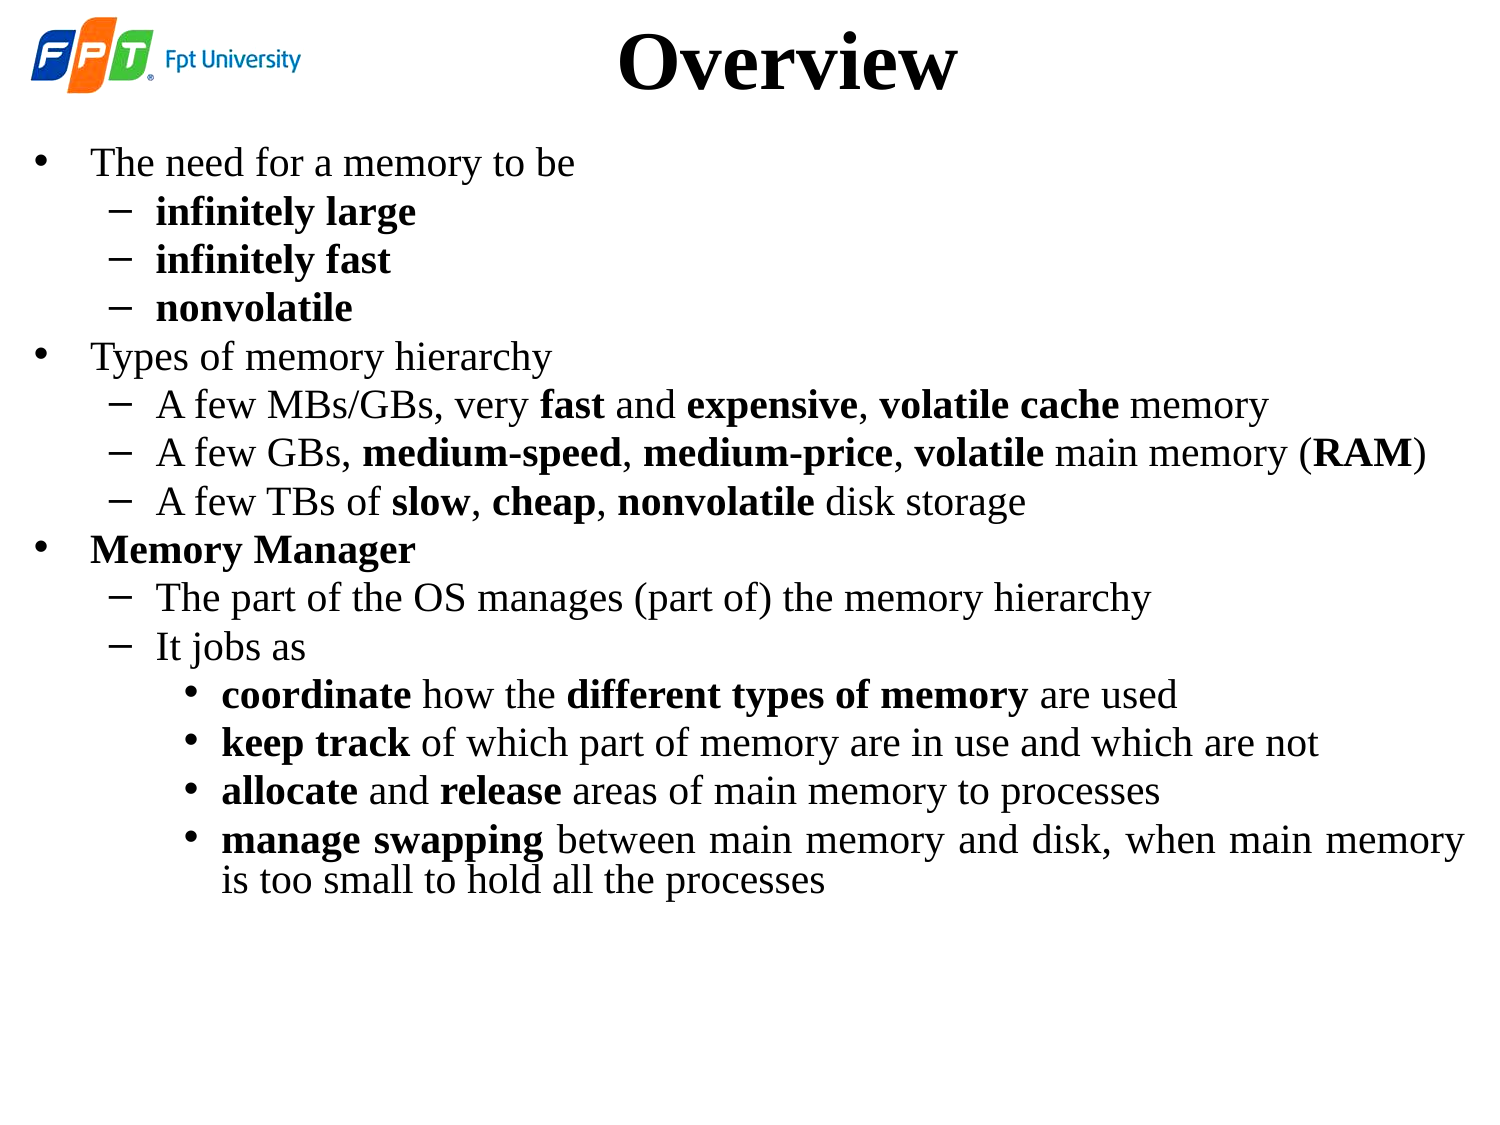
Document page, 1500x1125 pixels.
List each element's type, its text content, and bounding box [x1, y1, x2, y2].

text_box Overview [112, 0, 1463, 113]
picture [0, 0, 325, 122]
list The need for a memory to be infinitely large infinitely fast nonvolatile Types of memory hierarchy A few MBs/GBs, very fast and expensive, volatile cache memory A few GBs, medium-speed, medium-price, volatile main memory (RAM) A few TBs of slow, cheap, nonvolatile disk storage Memory Manager The part of the OS manages (part of) the memory hierarchy It jobs as coordinate how the different types of memory are used keep track of which part of memory are in use and which are not allocate and release areas of main memory to processes manage swapping between main memory and disk, when main memory is too small to hold all the processes [18, 137, 1482, 1125]
